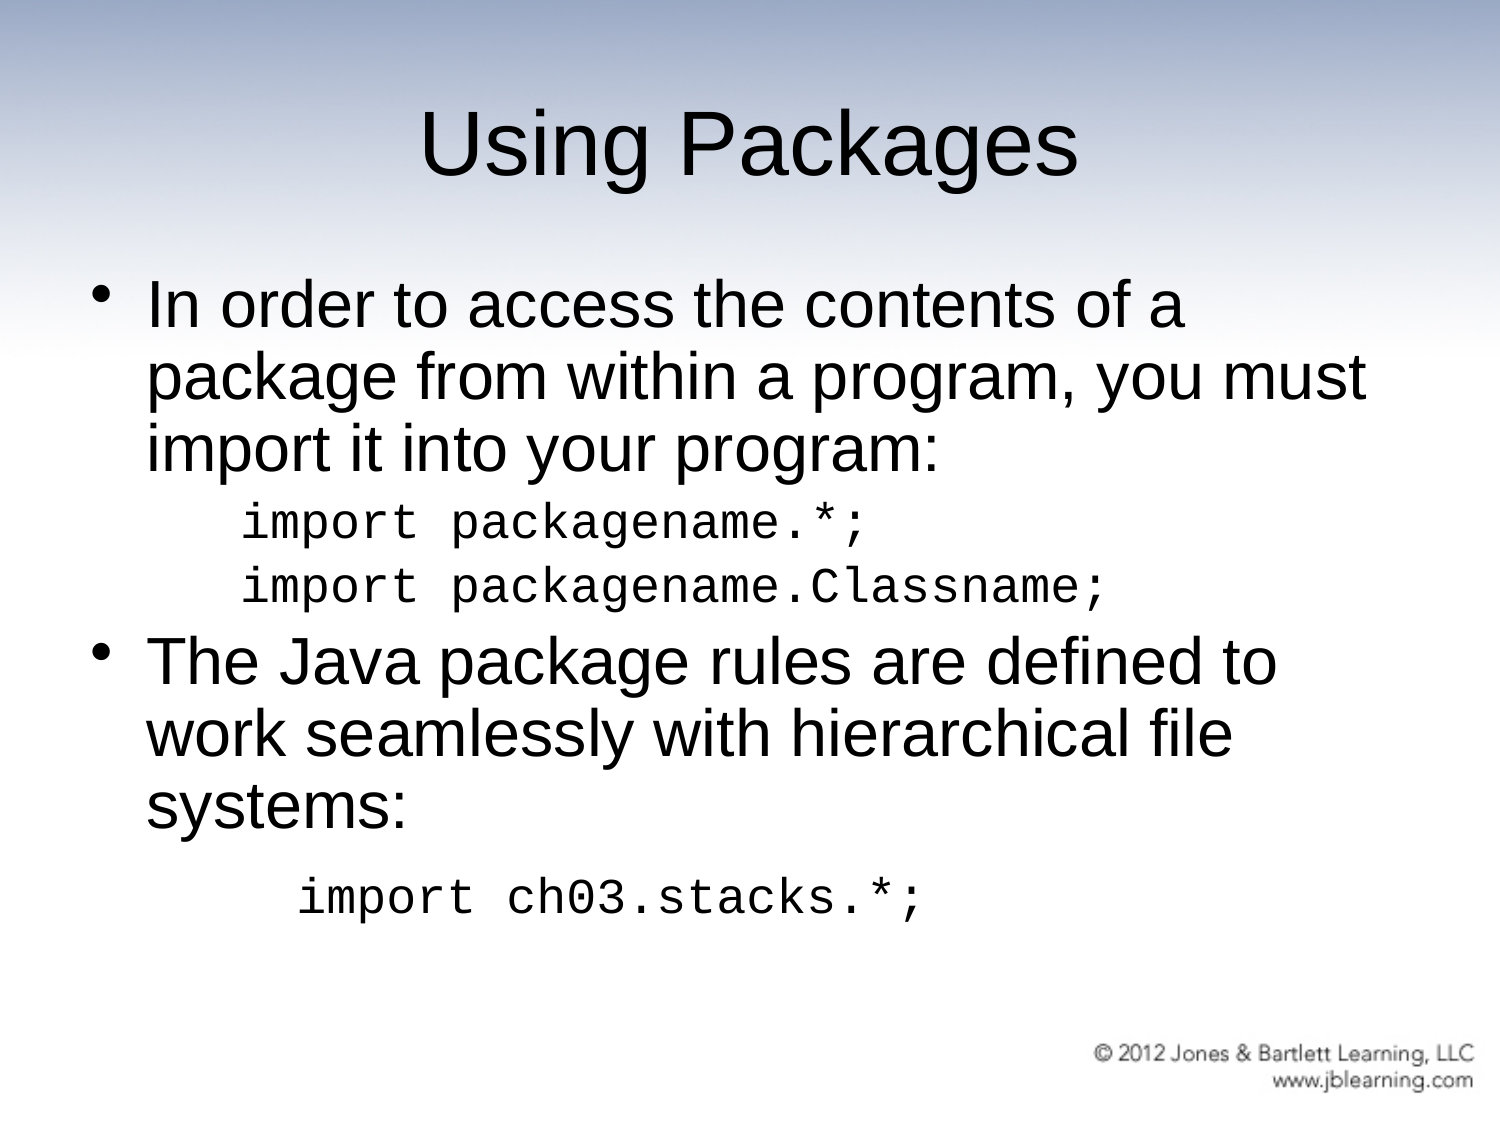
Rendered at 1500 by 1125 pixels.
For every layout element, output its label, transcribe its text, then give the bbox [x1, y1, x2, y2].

list In order to access the contents of a package from within a program, you must import it into your program: import packagename.*; import packagename.Classname; The Java package rules are defined to work seamlessly with hierarchical file systems: import ch03.stacks.*; [75, 262, 1425, 1005]
picture [0, 0, 1500, 1125]
title Using Packages [75, 45, 1425, 233]
